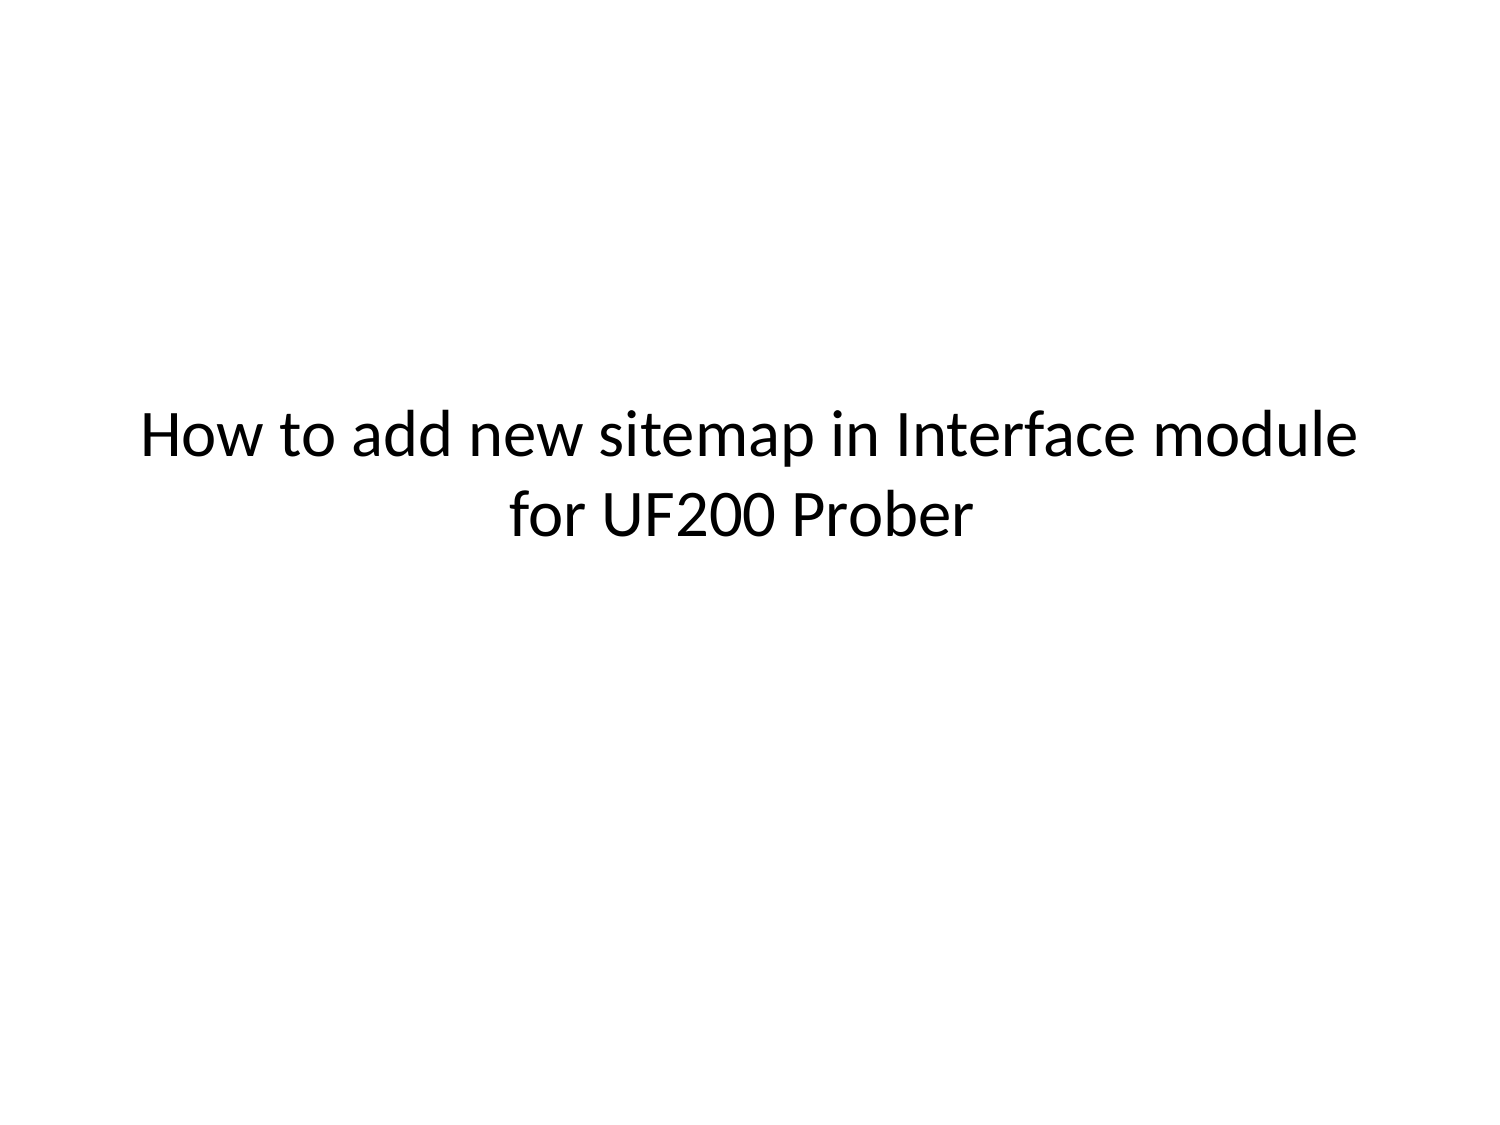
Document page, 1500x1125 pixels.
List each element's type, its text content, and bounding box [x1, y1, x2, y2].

title How to add new sitemap in Interface module for UF200 Prober [112, 349, 1388, 591]
